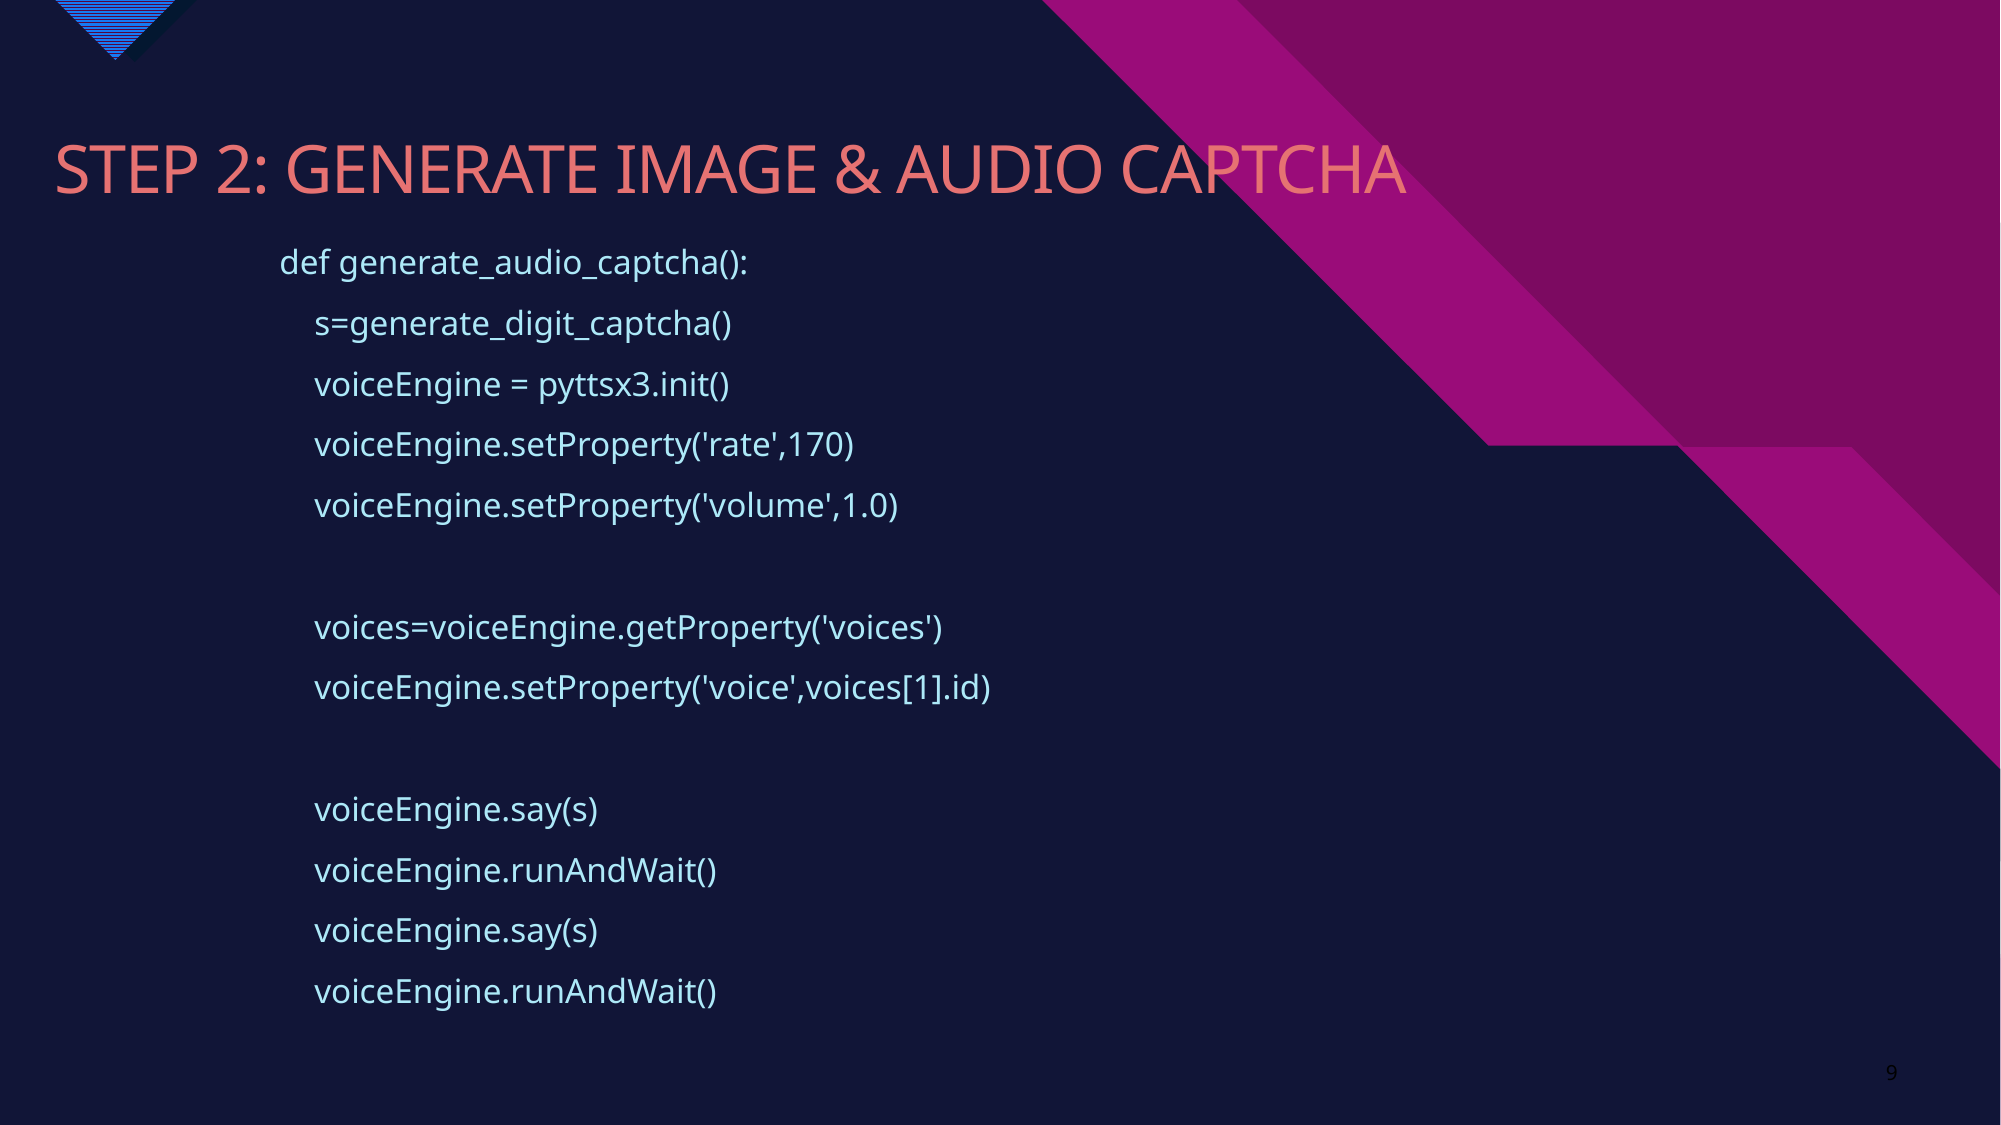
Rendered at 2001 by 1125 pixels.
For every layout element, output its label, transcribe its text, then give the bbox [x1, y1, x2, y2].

slide_number 9 [1845, 1035, 1913, 1096]
title Step 2: Generate Image & Audio Captcha [39, 119, 1880, 216]
list def generate_audio_captcha(): s=generate_digit_captcha() voiceEngine = pyttsx3.init() voiceEngine.setProperty('rate',170) voiceEngine.setProperty('volume',1.0) voices=voiceEngine.getProperty('voices') voiceEngine.setProperty('voice',voices[1].id) voiceEngine.say(s) voiceEngine.runAndWait() voiceEngine.say(s) voiceEngine.runAndWait() [264, 234, 1491, 1017]
